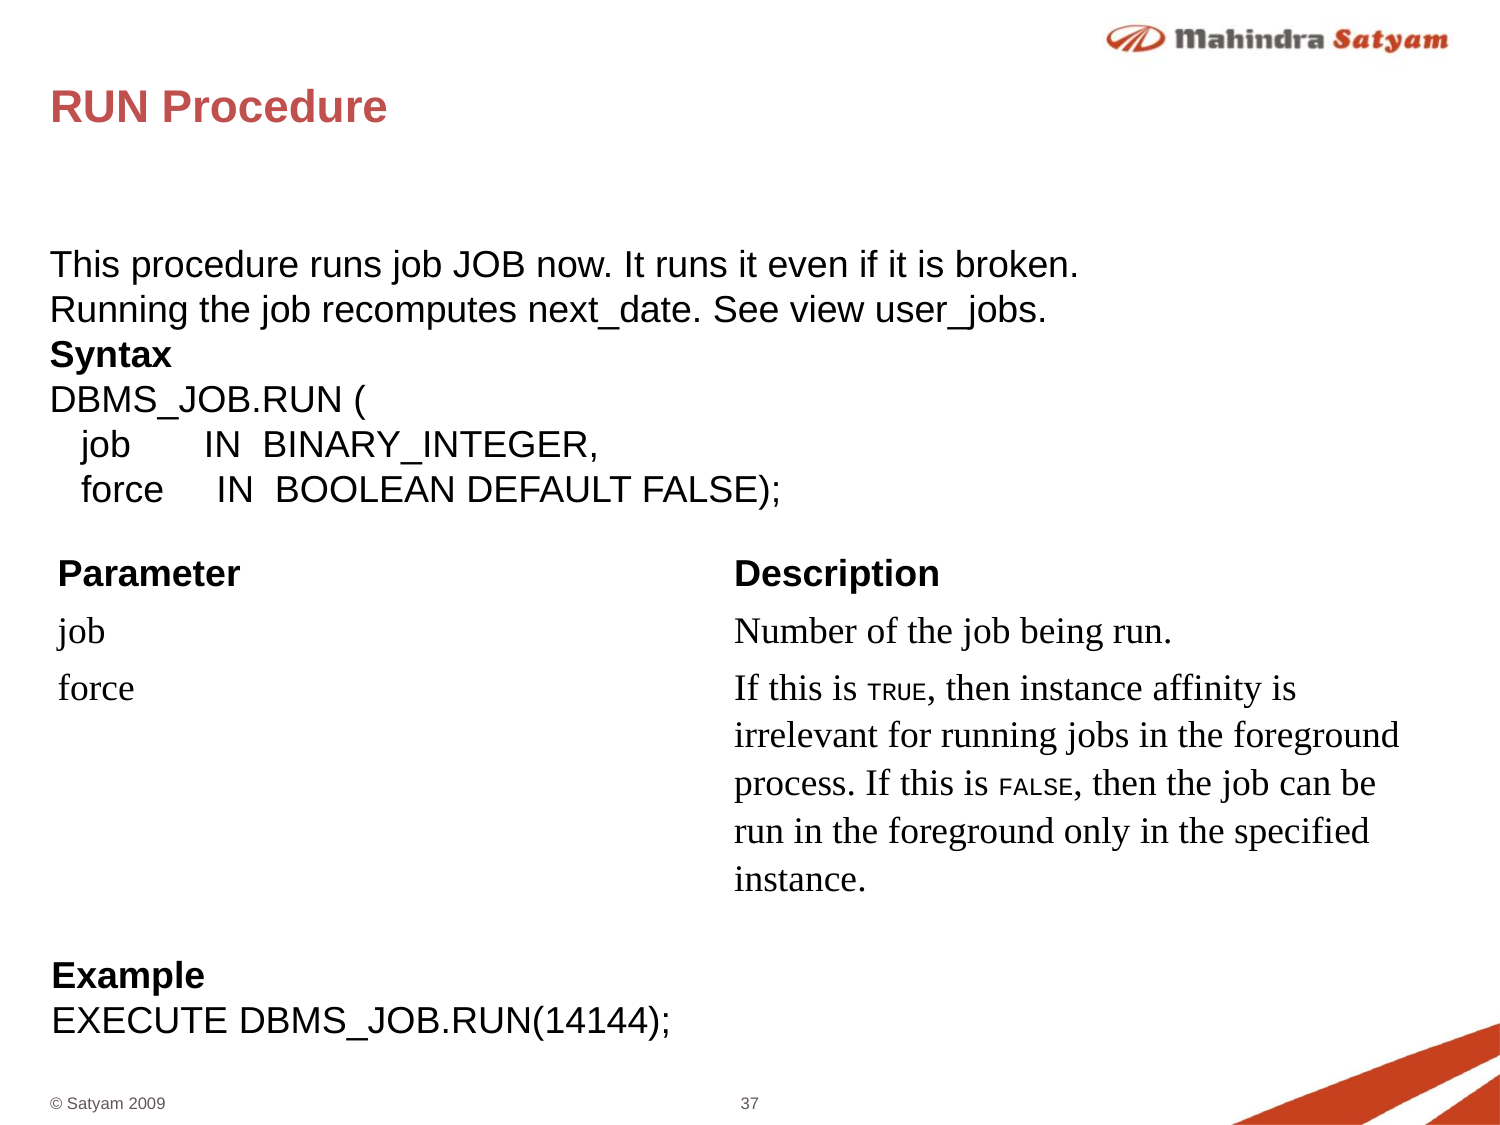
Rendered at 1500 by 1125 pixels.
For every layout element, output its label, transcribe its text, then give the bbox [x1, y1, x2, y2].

picture [1102, 17, 1453, 67]
table_header Parameter [53, 541, 729, 599]
picture [1209, 1014, 1500, 1125]
title RUN Procedure [49, 76, 1452, 189]
table_cell Number of the job being run. [729, 599, 1406, 656]
text_box Example EXECUTE DBMS_JOB.RUN(14144); [51, 951, 1156, 1087]
table_cell job [53, 599, 729, 656]
table_cell force [53, 656, 729, 904]
table_cell If this is TRUE, then instance affinity is irrelevant for running jobs in the foreground process. If this is FALSE, then the job can be run in the foreground only in the specified instance. [729, 656, 1406, 904]
list This procedure runs job JOB now. It runs it even if it is broken. Running the job recomputes next_date. See view user_jobs. Syntax DBMS_JOB.RUN ( job IN BINARY_INTEGER, force IN BOOLEAN DEFAULT FALSE); [49, 240, 1452, 559]
table_header Description [729, 541, 1406, 599]
